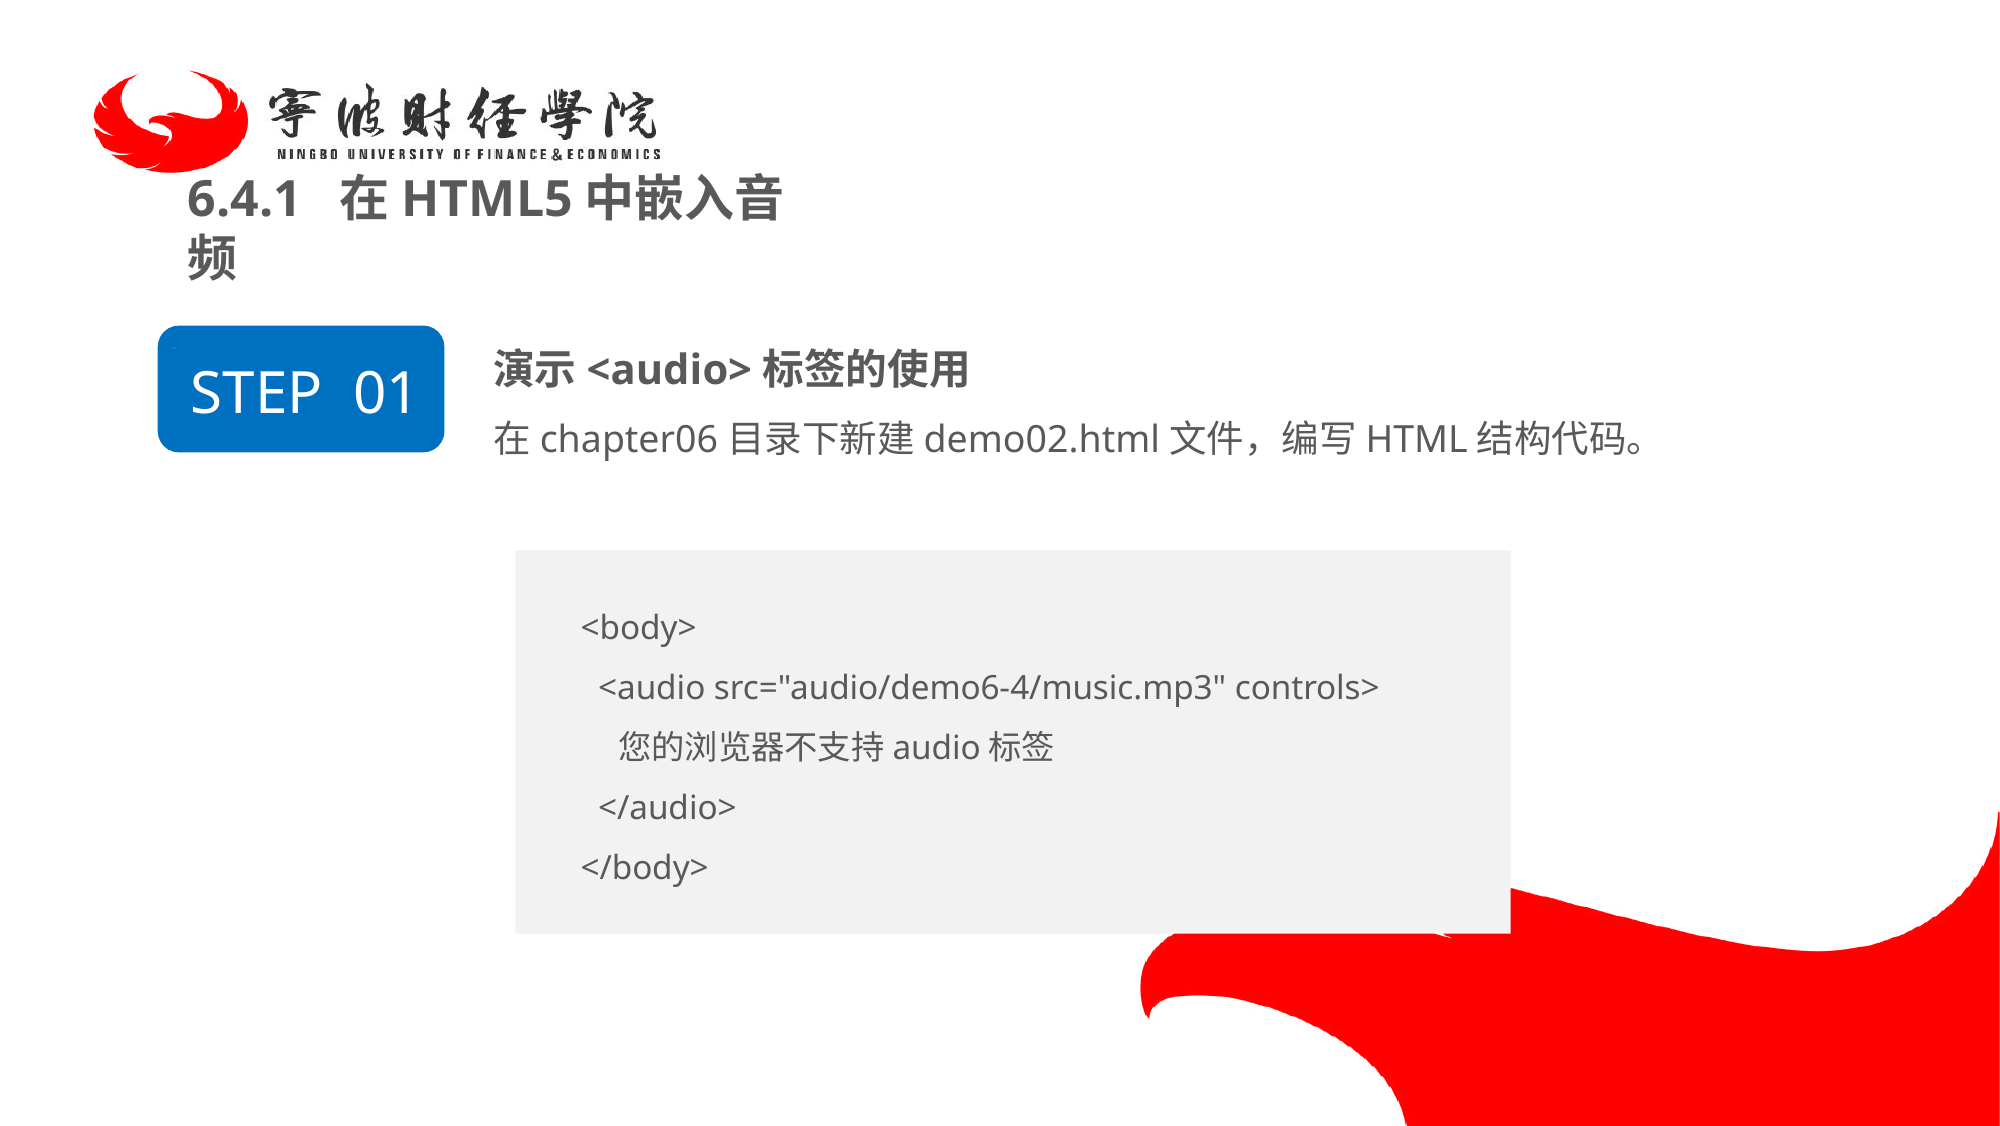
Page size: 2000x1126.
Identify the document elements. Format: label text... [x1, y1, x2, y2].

text_box [155, 323, 447, 455]
text_box 6.4.1 在HTML5中嵌入音频 [187, 184, 827, 268]
text_box STEP 01 [172, 347, 439, 433]
picture [0, 0, 2000, 1126]
text_box [513, 548, 1513, 936]
text_box 演示<audio>标签的使用 在chapter06目录下新建demo02.html文件，编写HTML结构代码。 [478, 310, 1733, 468]
text_box <body> <audio src="audio/demo6-4/music.mp3" controls> 您的浏览器不支持audio标签 </audio> </body> [565, 579, 1464, 894]
